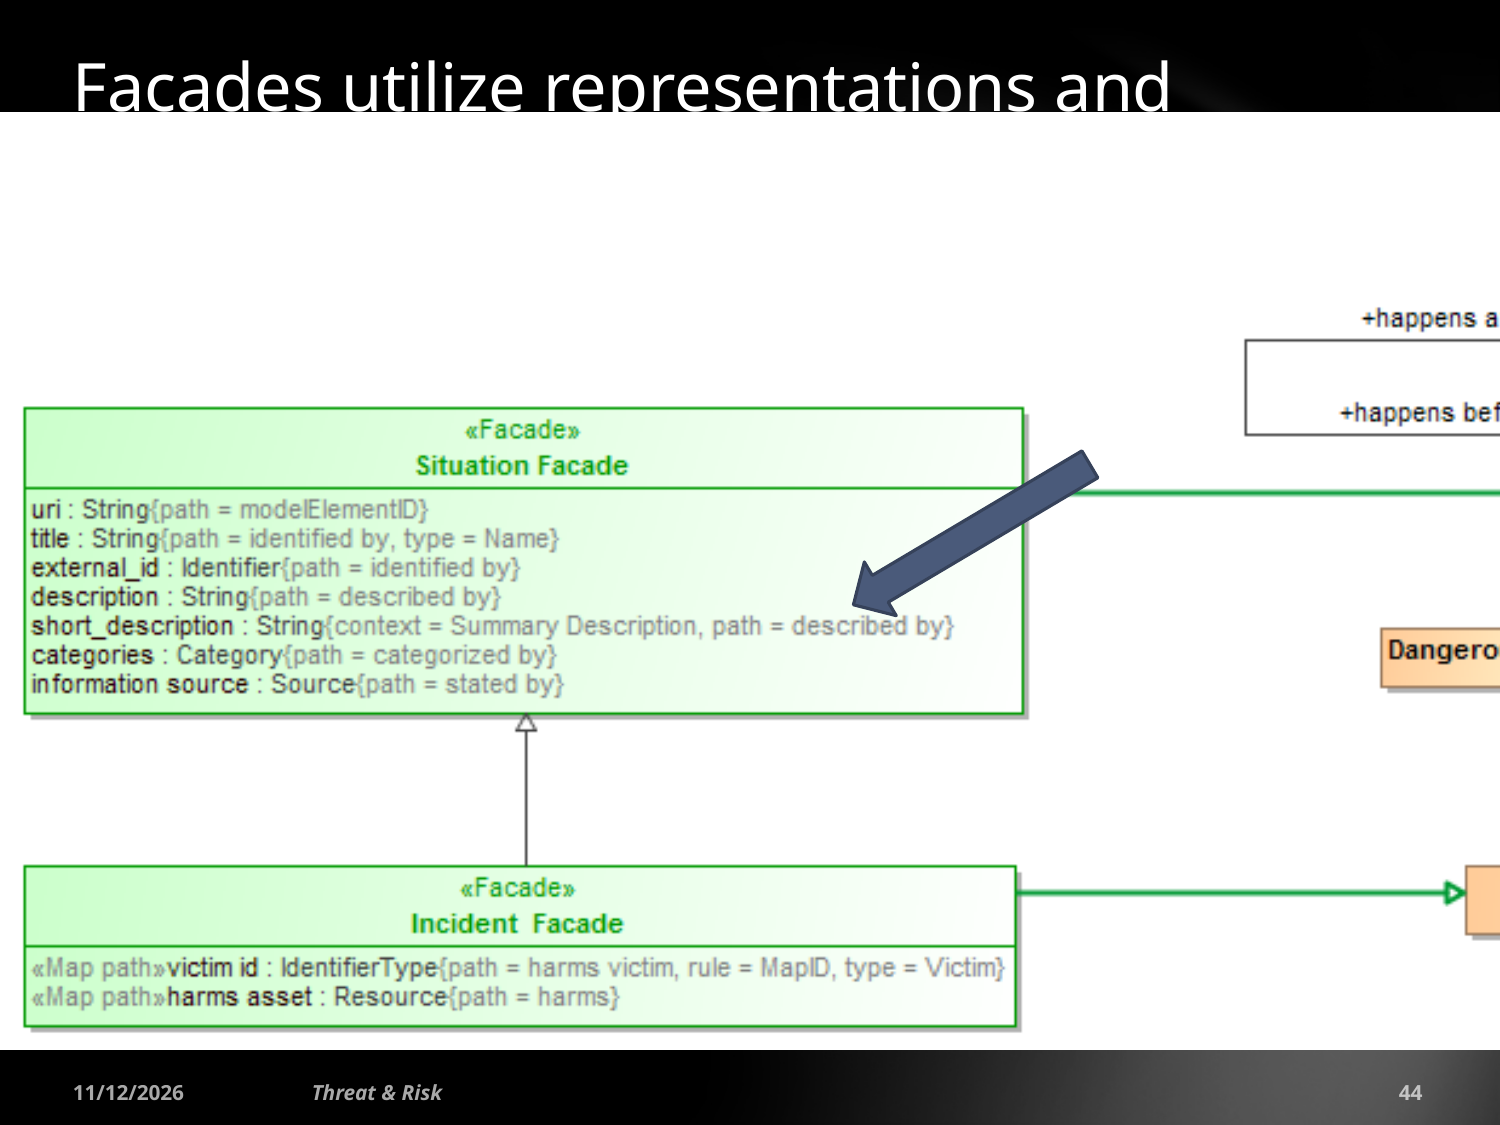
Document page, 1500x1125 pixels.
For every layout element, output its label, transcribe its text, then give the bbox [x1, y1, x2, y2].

title Facades utilize representations and property paths [57, 37, 1318, 111]
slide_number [57, 1073, 296, 1115]
slide_number 44 [1293, 1073, 1438, 1115]
picture [0, 112, 1500, 1051]
footer Threat & Risk [296, 1073, 968, 1115]
